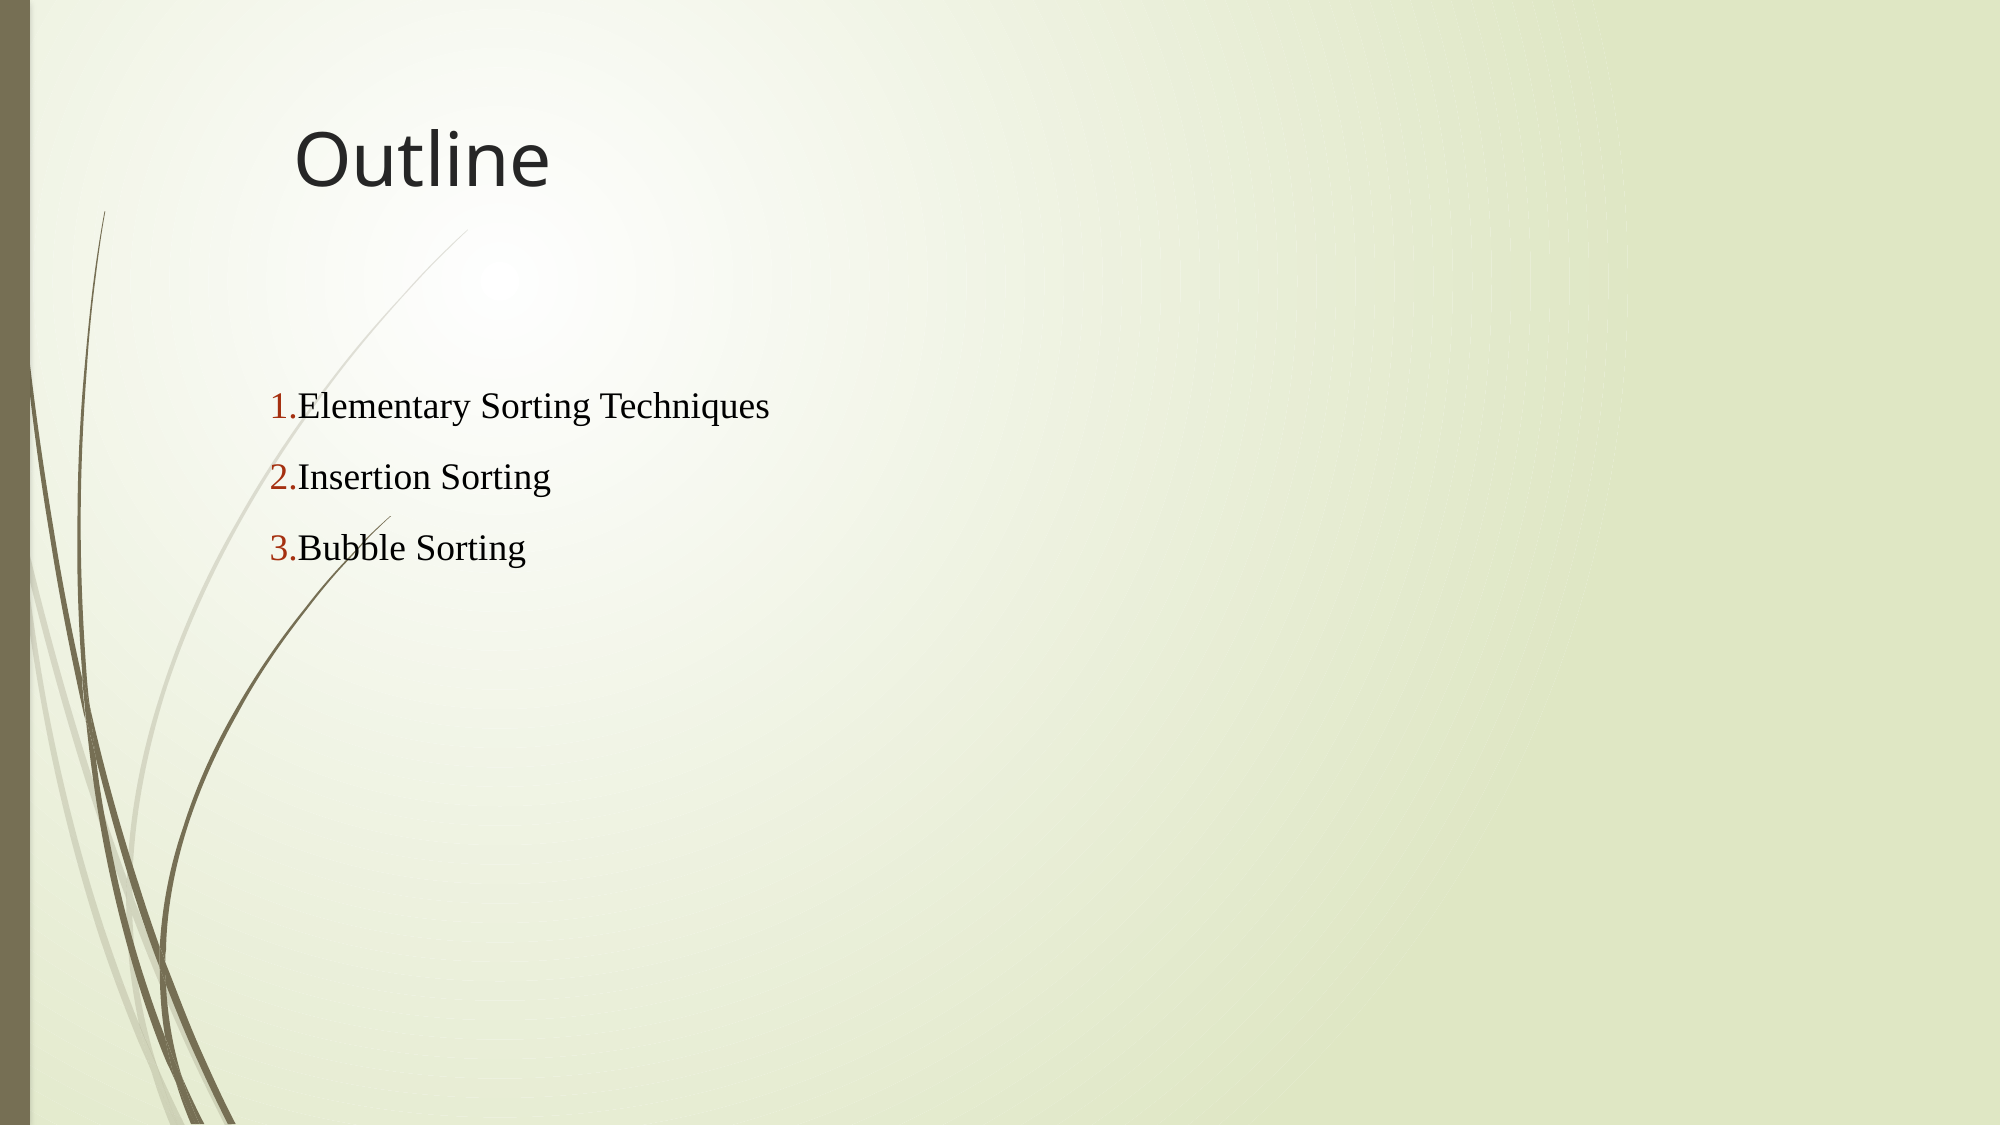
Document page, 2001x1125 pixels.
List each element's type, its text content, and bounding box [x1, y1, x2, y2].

title Outline [0, 98, 1036, 357]
list Elementary Sorting Techniques Insertion Sorting Bubble Sorting [198, 356, 1280, 915]
